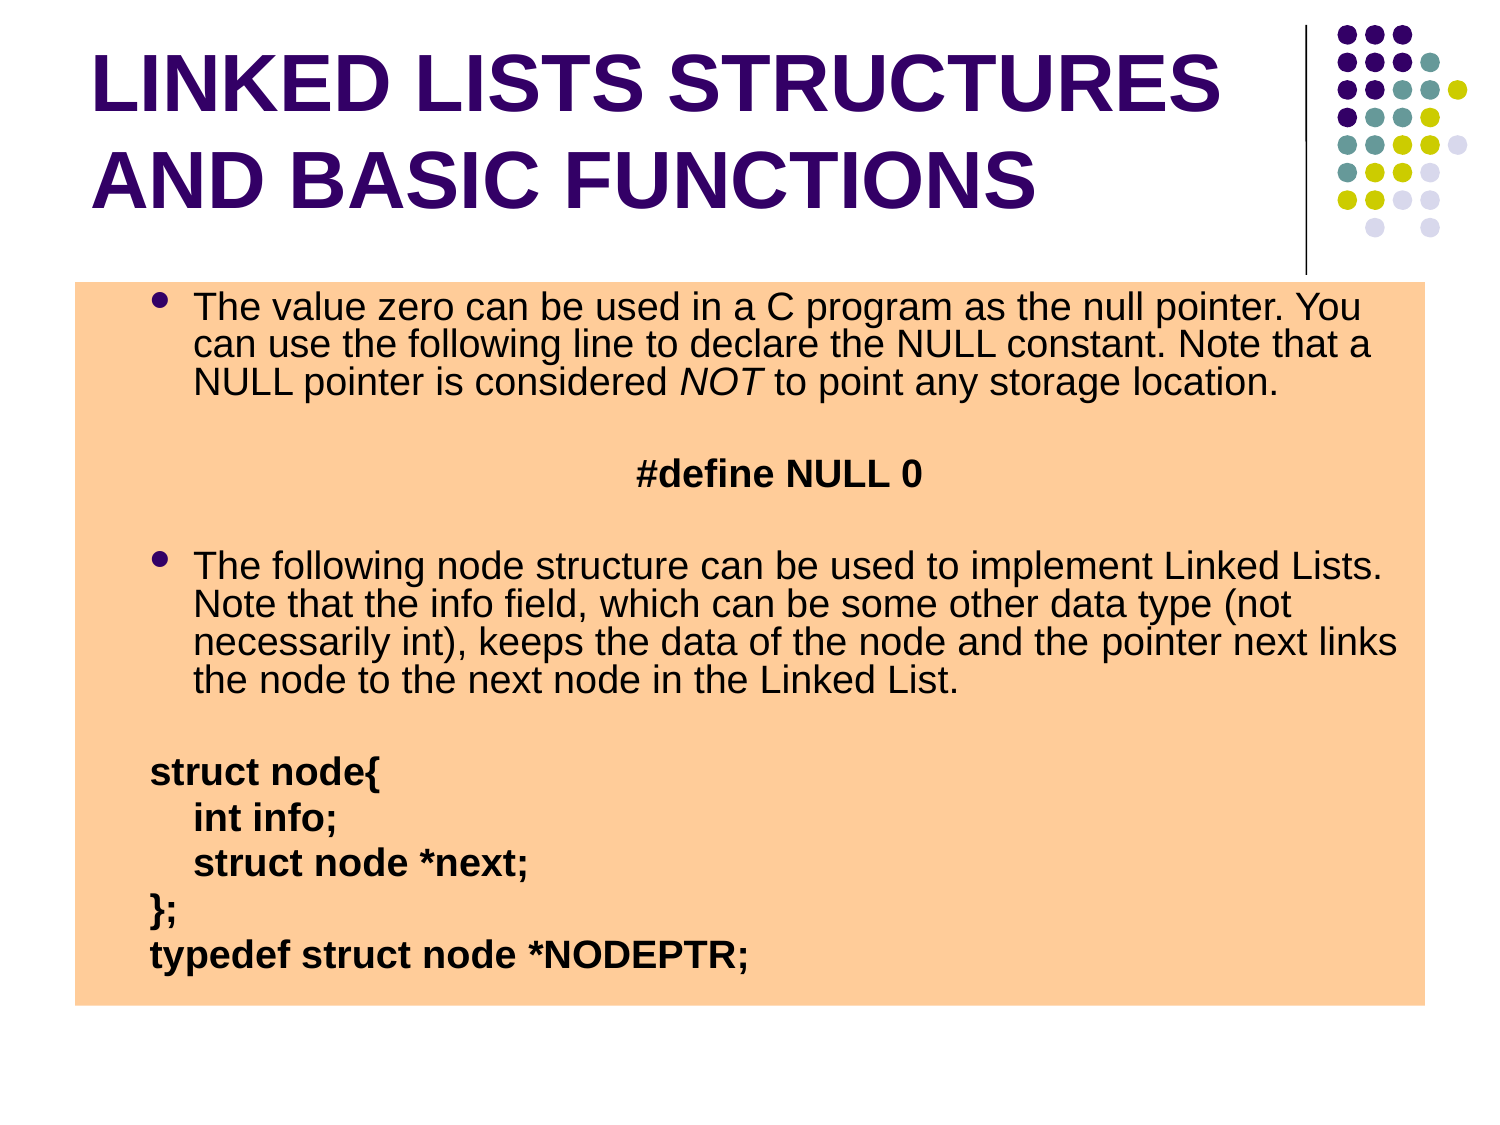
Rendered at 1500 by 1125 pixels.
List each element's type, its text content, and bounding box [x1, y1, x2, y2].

title LINKED LISTS STRUCTURES AND BASIC FUNCTIONS [74, 19, 1313, 233]
list The value zero can be used in a C program as the null pointer. You can use the following line to declare the NULL constant. Note that a NULL pointer is considered NOT to point any storage location. #define NULL 0 The following node structure can be used to implement Linked Lists. Note that the info field, which can be some other data type (not necessarily int), keeps the data of the node and the pointer next links the node to the next node in the Linked List. struct node{ int info; struct node *next; }; typedef struct node *NODEPTR; [74, 281, 1426, 1006]
